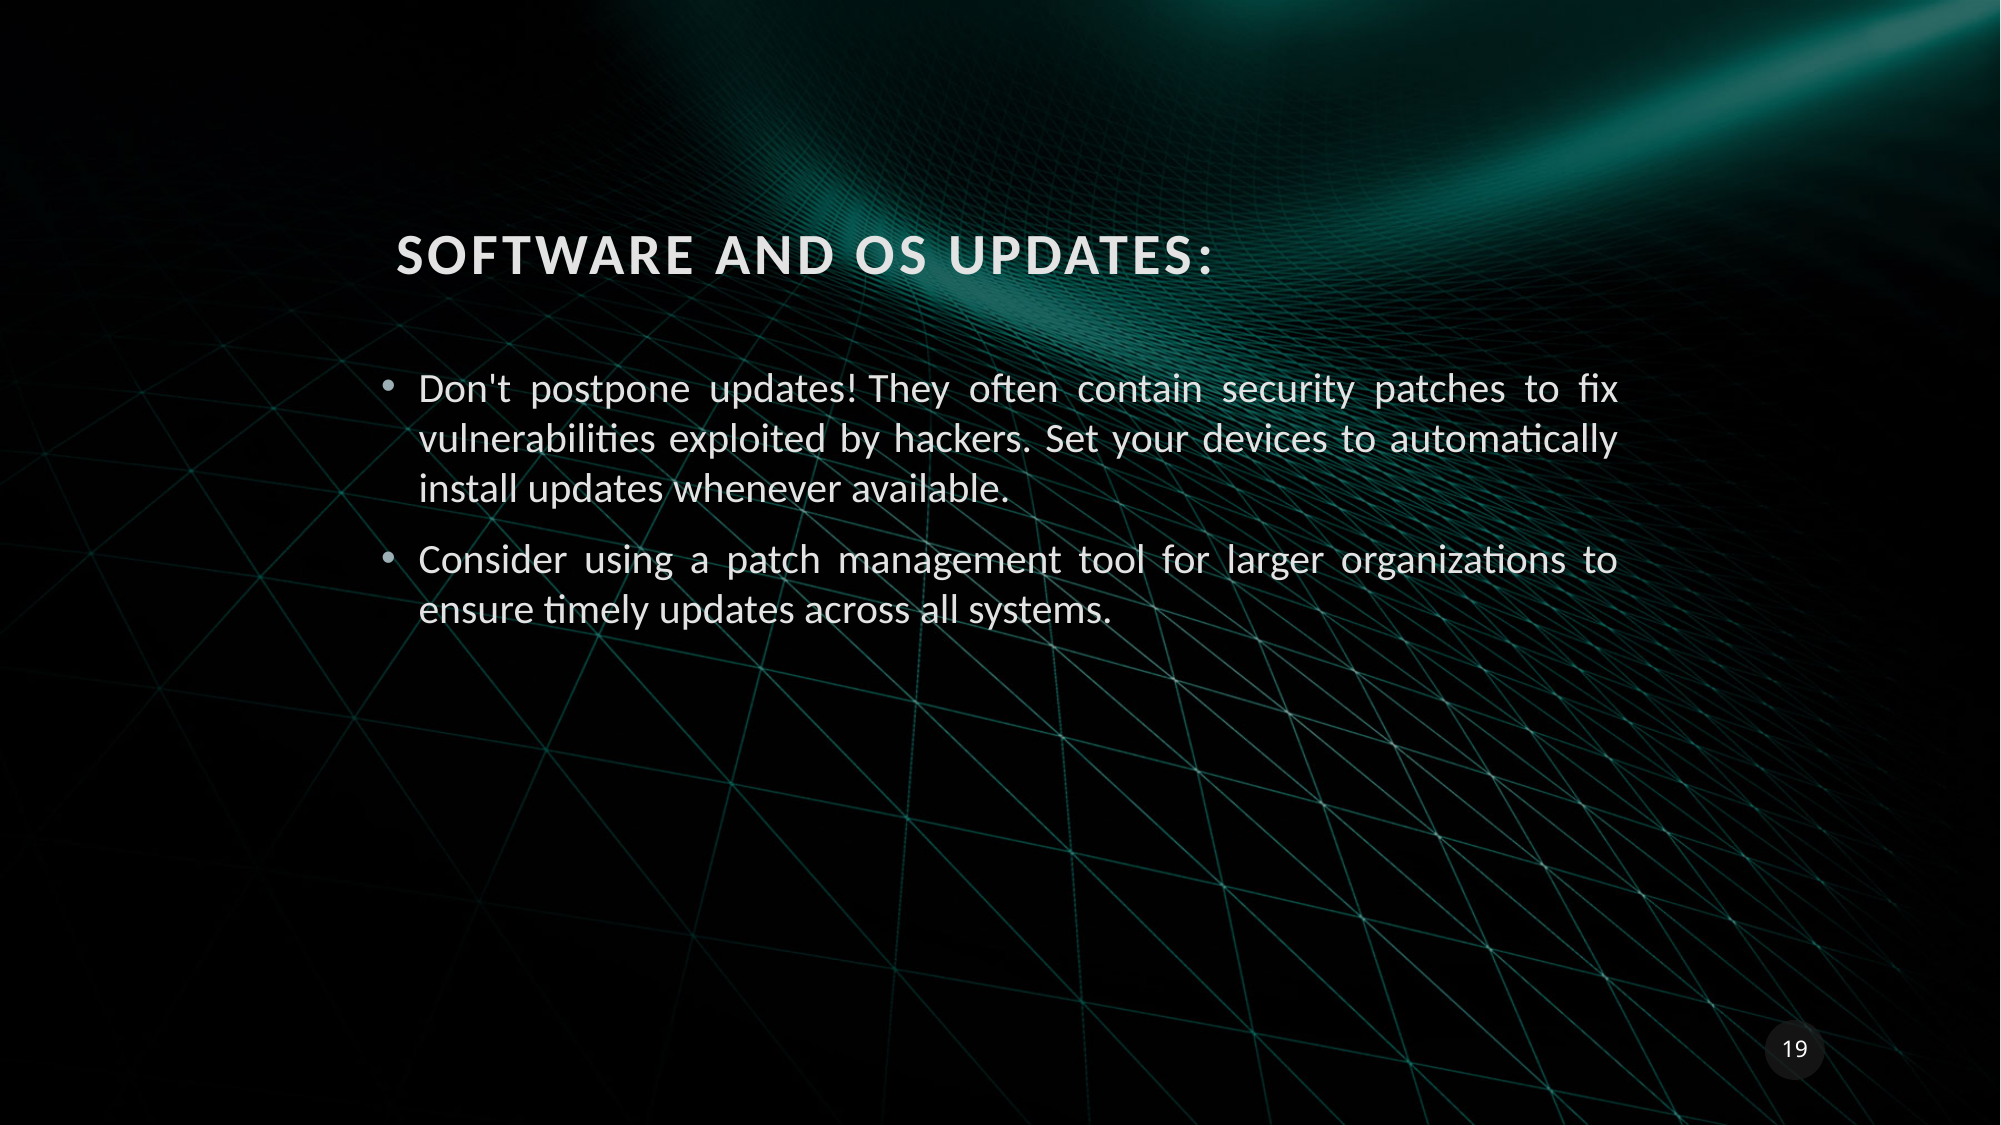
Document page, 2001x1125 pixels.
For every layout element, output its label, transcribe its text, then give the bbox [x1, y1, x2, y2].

title Software and OS Updates: [363, 156, 1637, 356]
picture [0, 0, 2001, 1125]
slide_number 19 [1764, 1019, 1825, 1080]
list Don't postpone updates! They often contain security patches to fix vulnerabilities exploited by hackers. Set your devices to automatically install updates whenever available. Consider using a patch management tool for larger organizations to ensure timely updates across all systems. [366, 353, 1634, 899]
